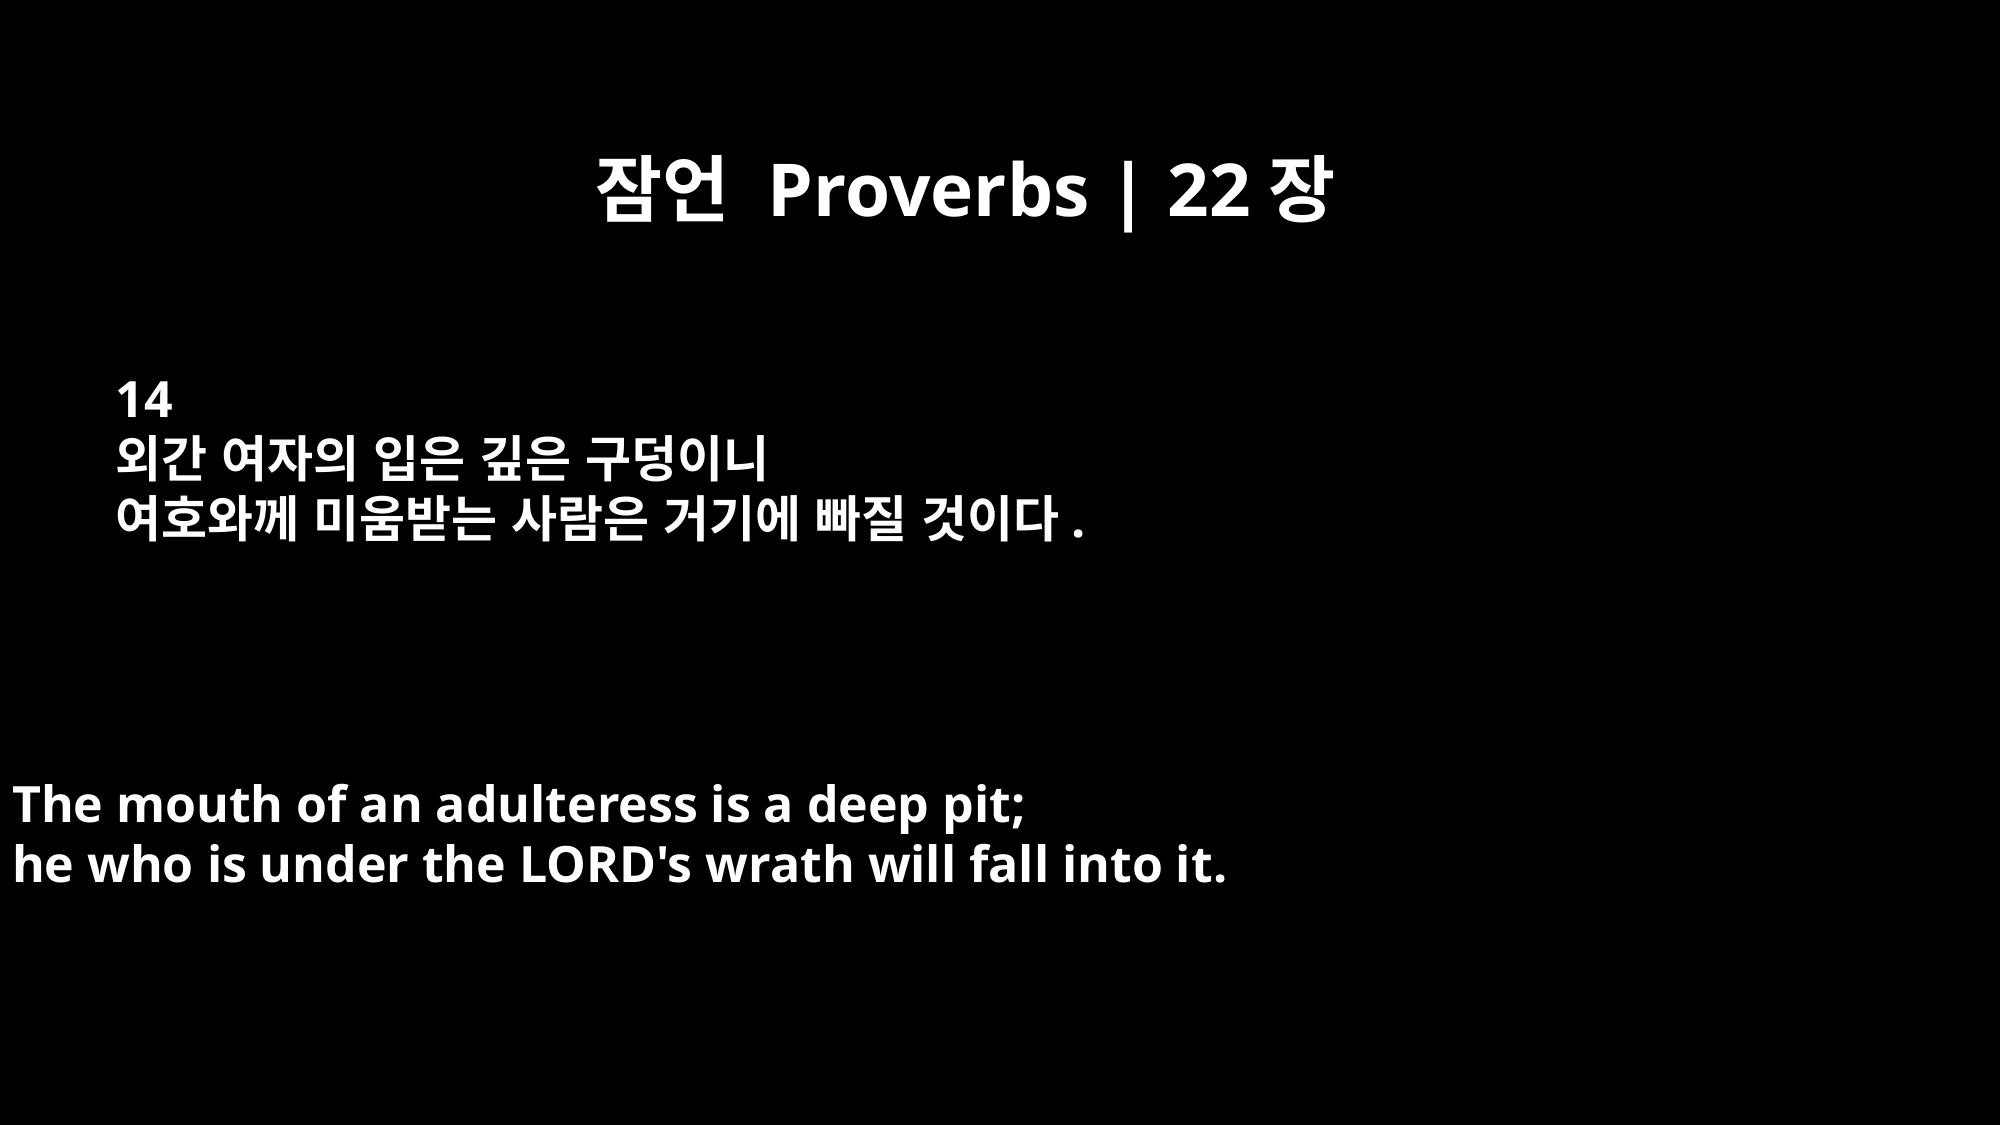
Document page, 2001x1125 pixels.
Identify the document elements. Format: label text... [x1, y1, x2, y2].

text_box The mouth of an adulteress is a deep pit; he who is under the LORD's wrath will fall into it. [0, 764, 1243, 900]
text_box 잠언 Proverbs | 22장 [580, 136, 1352, 239]
text_box 14 외간 여자의 입은 깊은 구덩이니 여호와께 미움받는 사람은 거기에 빠질 것이다. [101, 359, 1102, 555]
